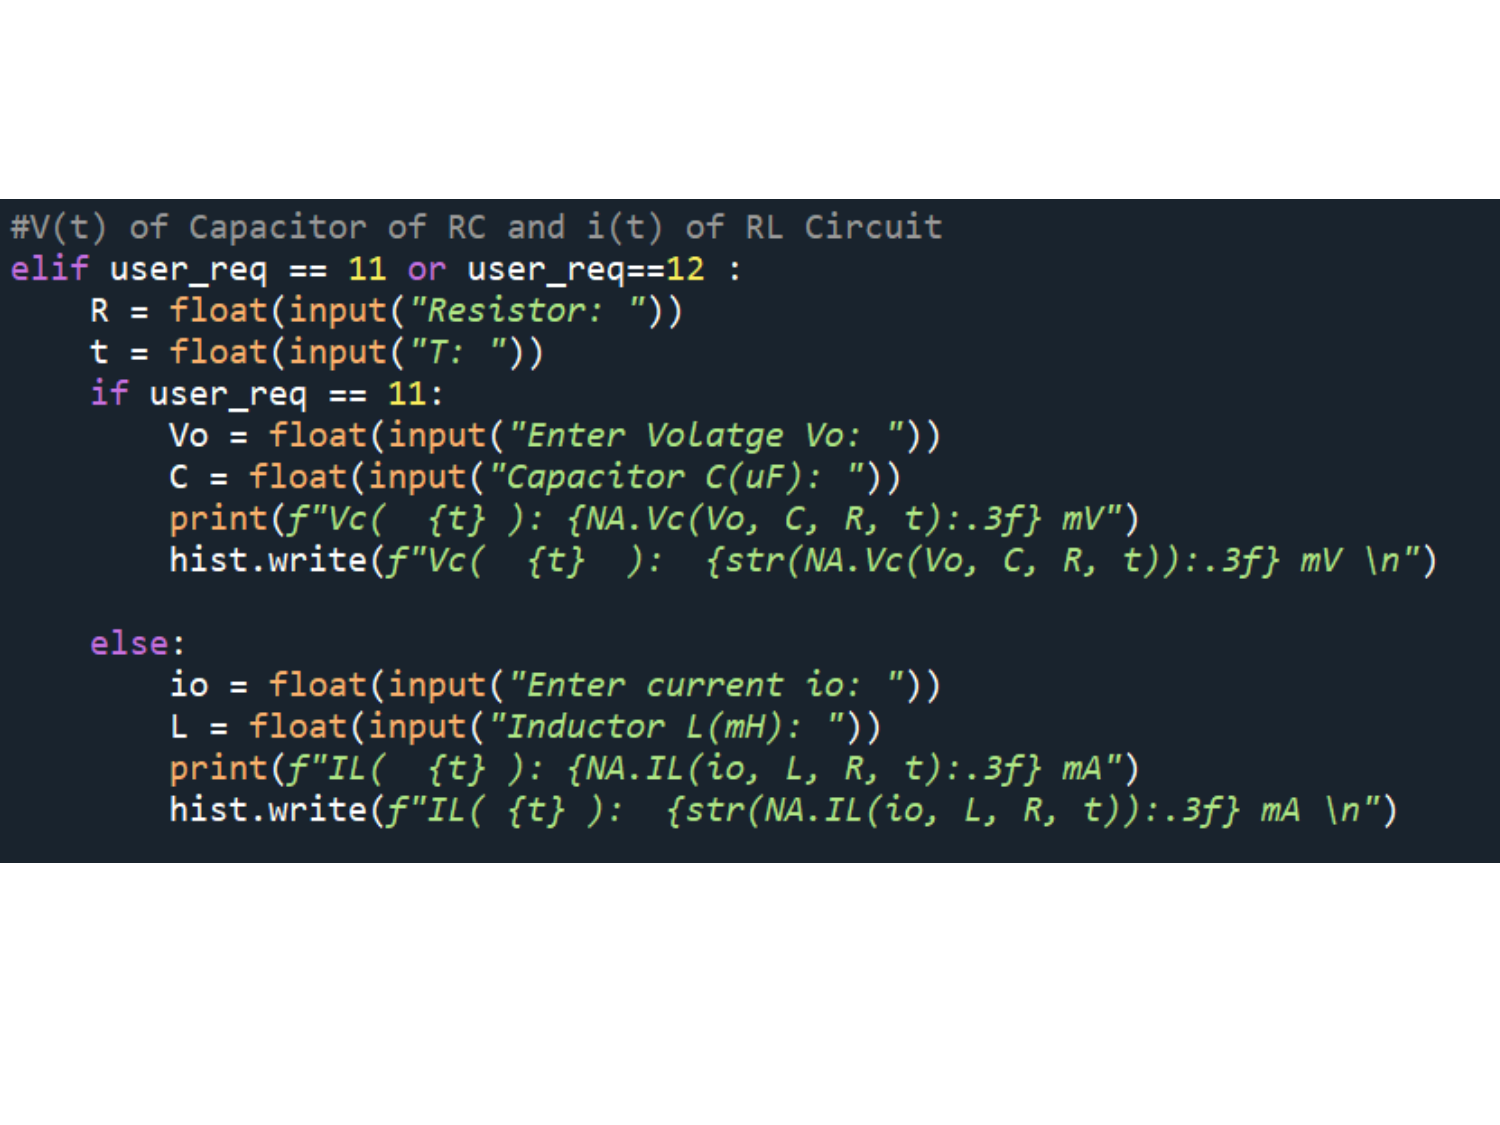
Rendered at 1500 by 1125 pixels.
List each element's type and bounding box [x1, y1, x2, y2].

picture [0, 199, 1500, 863]
